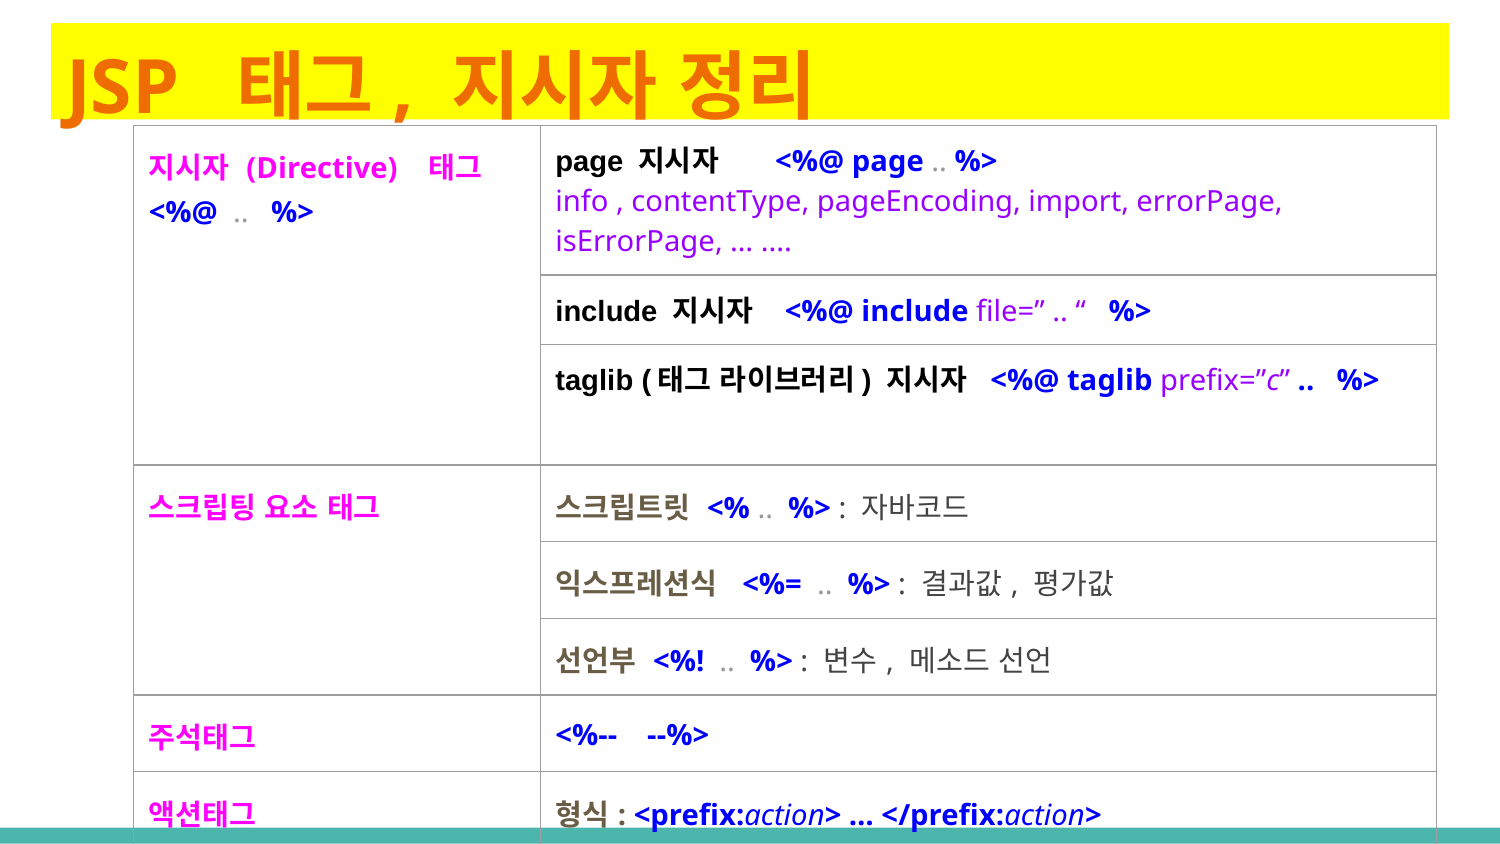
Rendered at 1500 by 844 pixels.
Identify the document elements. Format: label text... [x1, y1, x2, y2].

table_cell 익스프레션식 <%= .. %> : 결과값, 평가값 [541, 542, 1436, 618]
title JSP 태그, 지시자 정리 [51, 23, 1449, 120]
table_cell <%-- --%> [541, 696, 1436, 771]
table_cell 스크립팅 요소 태그 [134, 466, 540, 694]
table_cell 액션태그 [134, 772, 540, 844]
table_cell include 지시자 <%@ include file=” .. “ %> [541, 276, 1436, 344]
table_cell 주석태그 [134, 696, 540, 771]
table_header 지시자 (Directive) 태그 <%@ .. %> [134, 126, 540, 464]
table_cell 형식: <prefix:action> … </prefix:action> 표준액션 <jsp:include> .. </jsp:include> 커스텀액션 예) <c: set var="i" value="0"/> [541, 772, 1436, 844]
table_cell 스크립트릿 <% .. %> : 자바코드 [541, 466, 1436, 541]
table_header page 지시자 <%@ page .. %> info , contentType, pageEncoding, import, errorPage, isErrorPage, … .... [541, 126, 1436, 274]
table_cell 선언부 <%! .. %> : 변수, 메소드 선언 [541, 619, 1436, 694]
table_cell taglib (태그 라이브러리) 지시자 <%@ taglib prefix=”c” .. %> [541, 345, 1436, 464]
